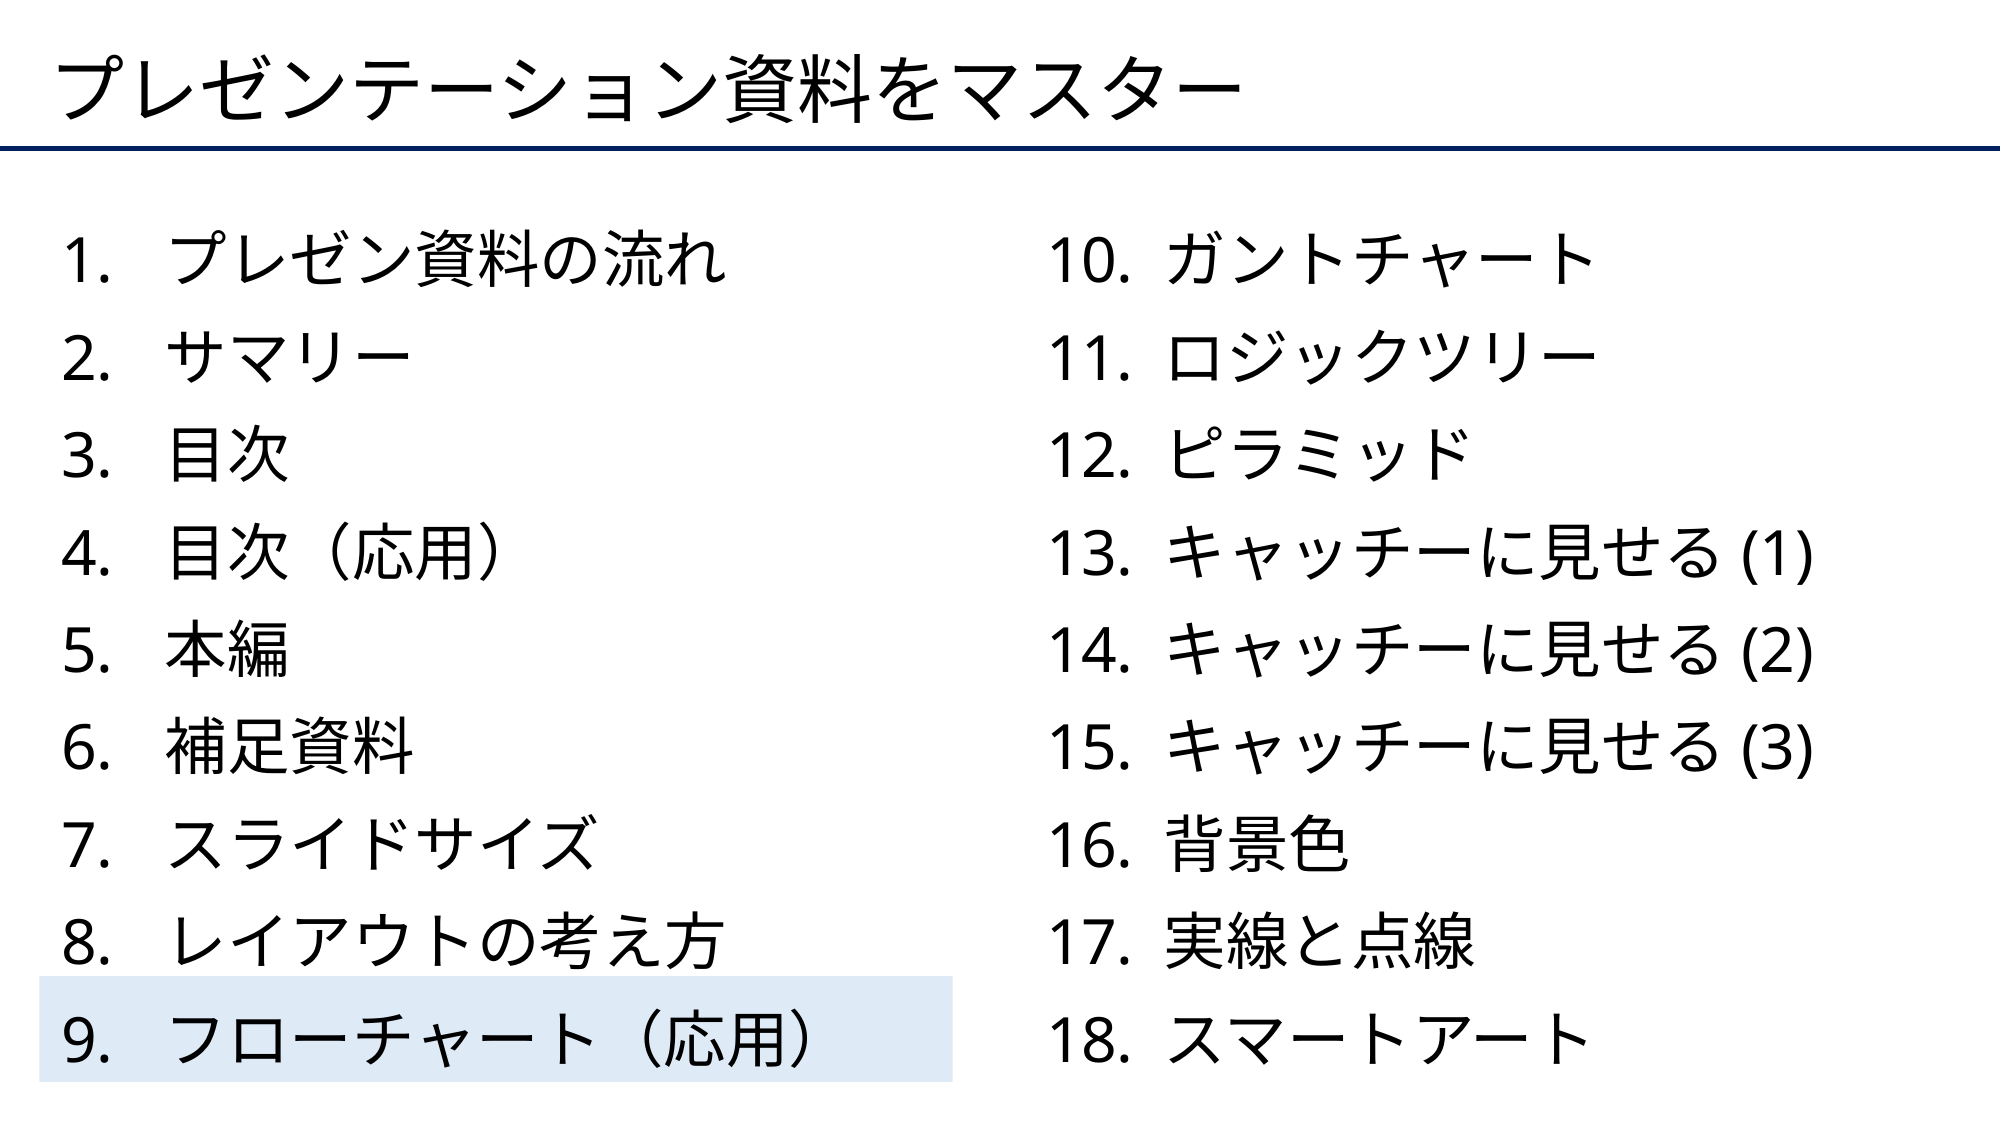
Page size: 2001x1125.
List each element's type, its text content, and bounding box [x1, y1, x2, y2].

text_box ガントチャート ロジックツリー ピラミッド キャッチーに見せる(1) キャッチーに見せる(2) キャッチーに見せる(3) 背景色 実線と点線 スマートアート [1031, 190, 1933, 1082]
text_box プレゼン資料の流れ サマリー 目次 目次（応用） 本編 補足資料 スライドサイズ レイアウトの考え方 フローチャート（応用） [46, 190, 882, 1082]
title プレゼンテーション資料をマスター [34, 30, 1925, 157]
text_box [38, 975, 954, 1083]
